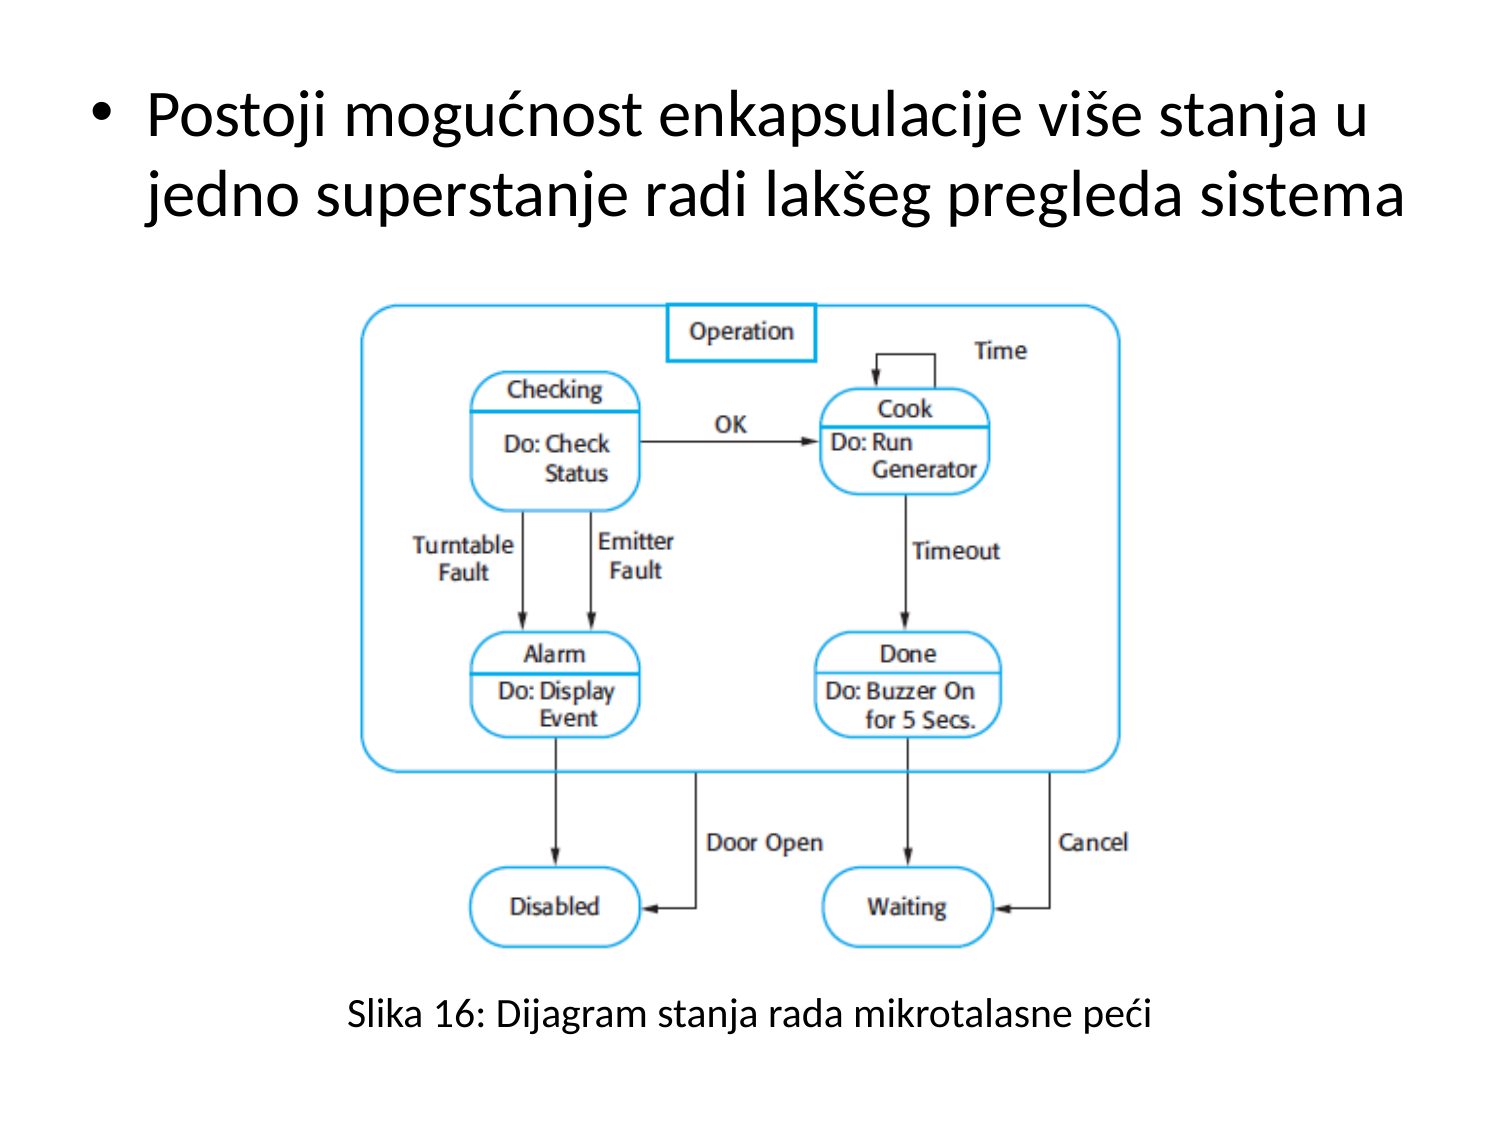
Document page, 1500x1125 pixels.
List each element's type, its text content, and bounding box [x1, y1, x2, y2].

picture [324, 274, 1160, 966]
list Postoji mogućnost enkapsulacije više stanja u jedno superstanje radi lakšeg pregleda sistema Slika 16: Dijagram stanja rada mikrotalasne peći [75, 62, 1425, 1088]
